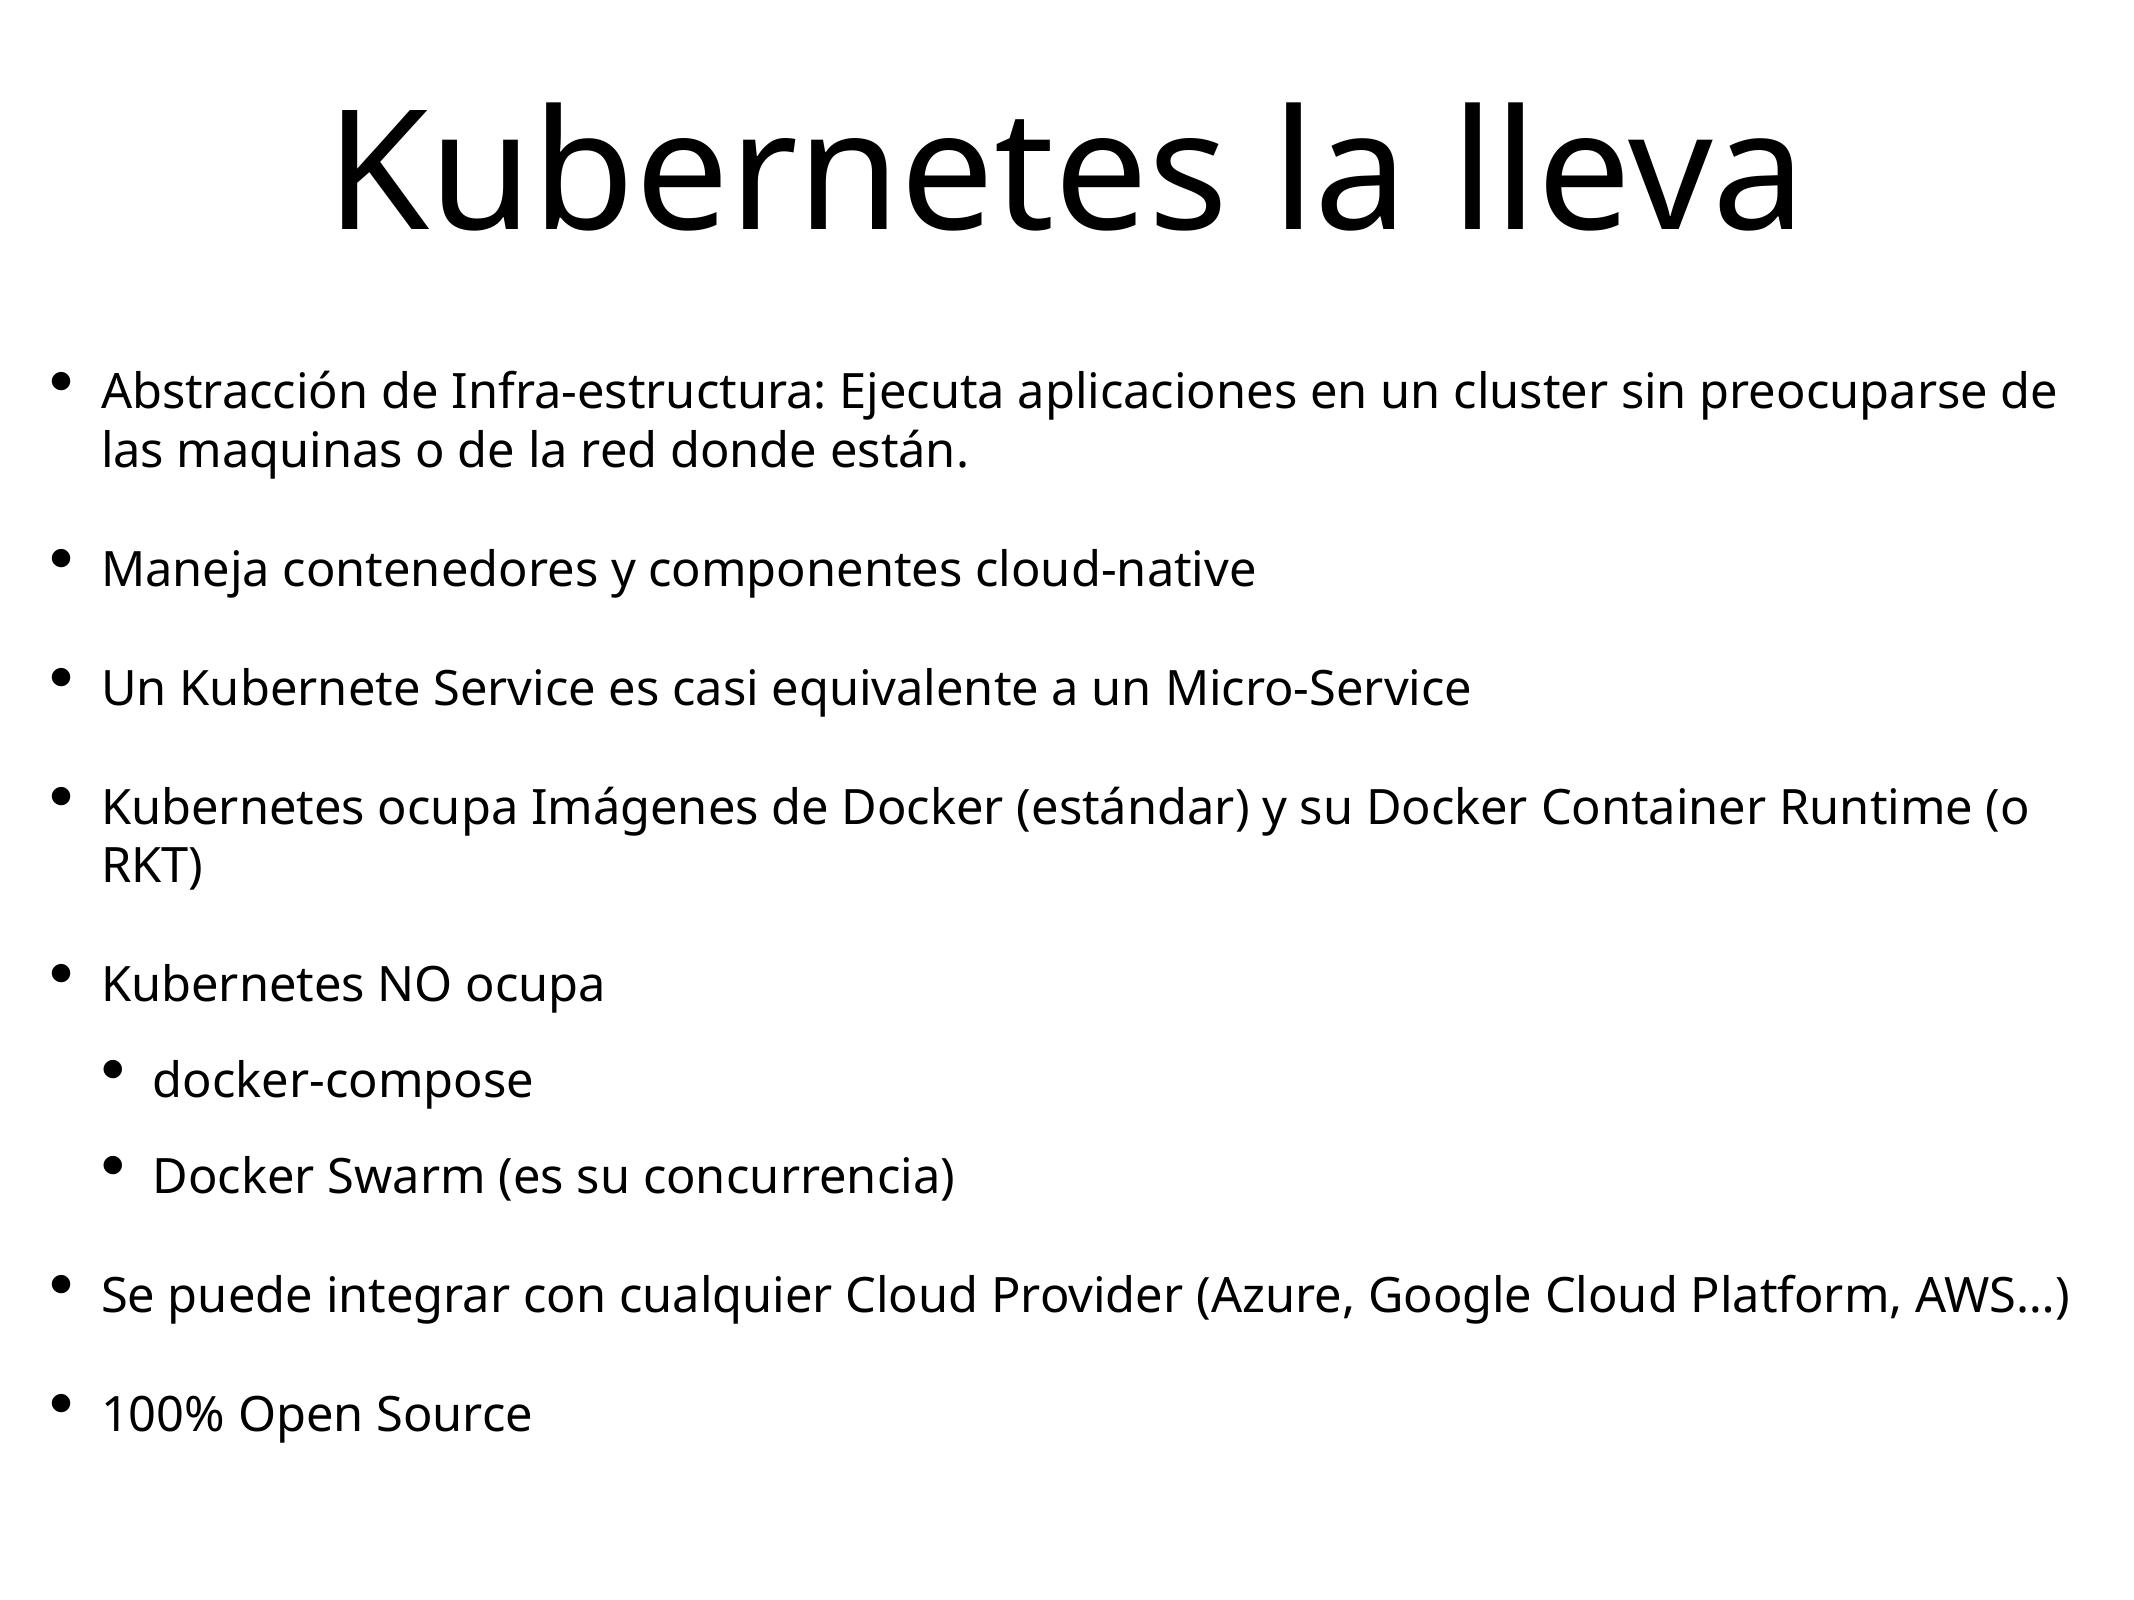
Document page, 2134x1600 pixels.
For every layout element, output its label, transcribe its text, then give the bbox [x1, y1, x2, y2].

list Abstracción de Infra-estructura: Ejecuta aplicaciones en un cluster sin preocuparse de las maquinas o de la red donde están. Maneja contenedores y componentes cloud-native Un Kubernete Service es casi equivalente a un Micro-Service Kubernetes ocupa Imágenes de Docker (estándar) y su Docker Container Runtime (o RKT) Kubernetes NO ocupa docker-compose Docker Swarm (es su concurrencia) Se puede integrar con cualquier Cloud Provider (Azure, Google Cloud Platform, AWS…) 100% Open Source [40, 344, 2093, 1457]
title Kubernetes la lleva [155, 41, 1978, 285]
